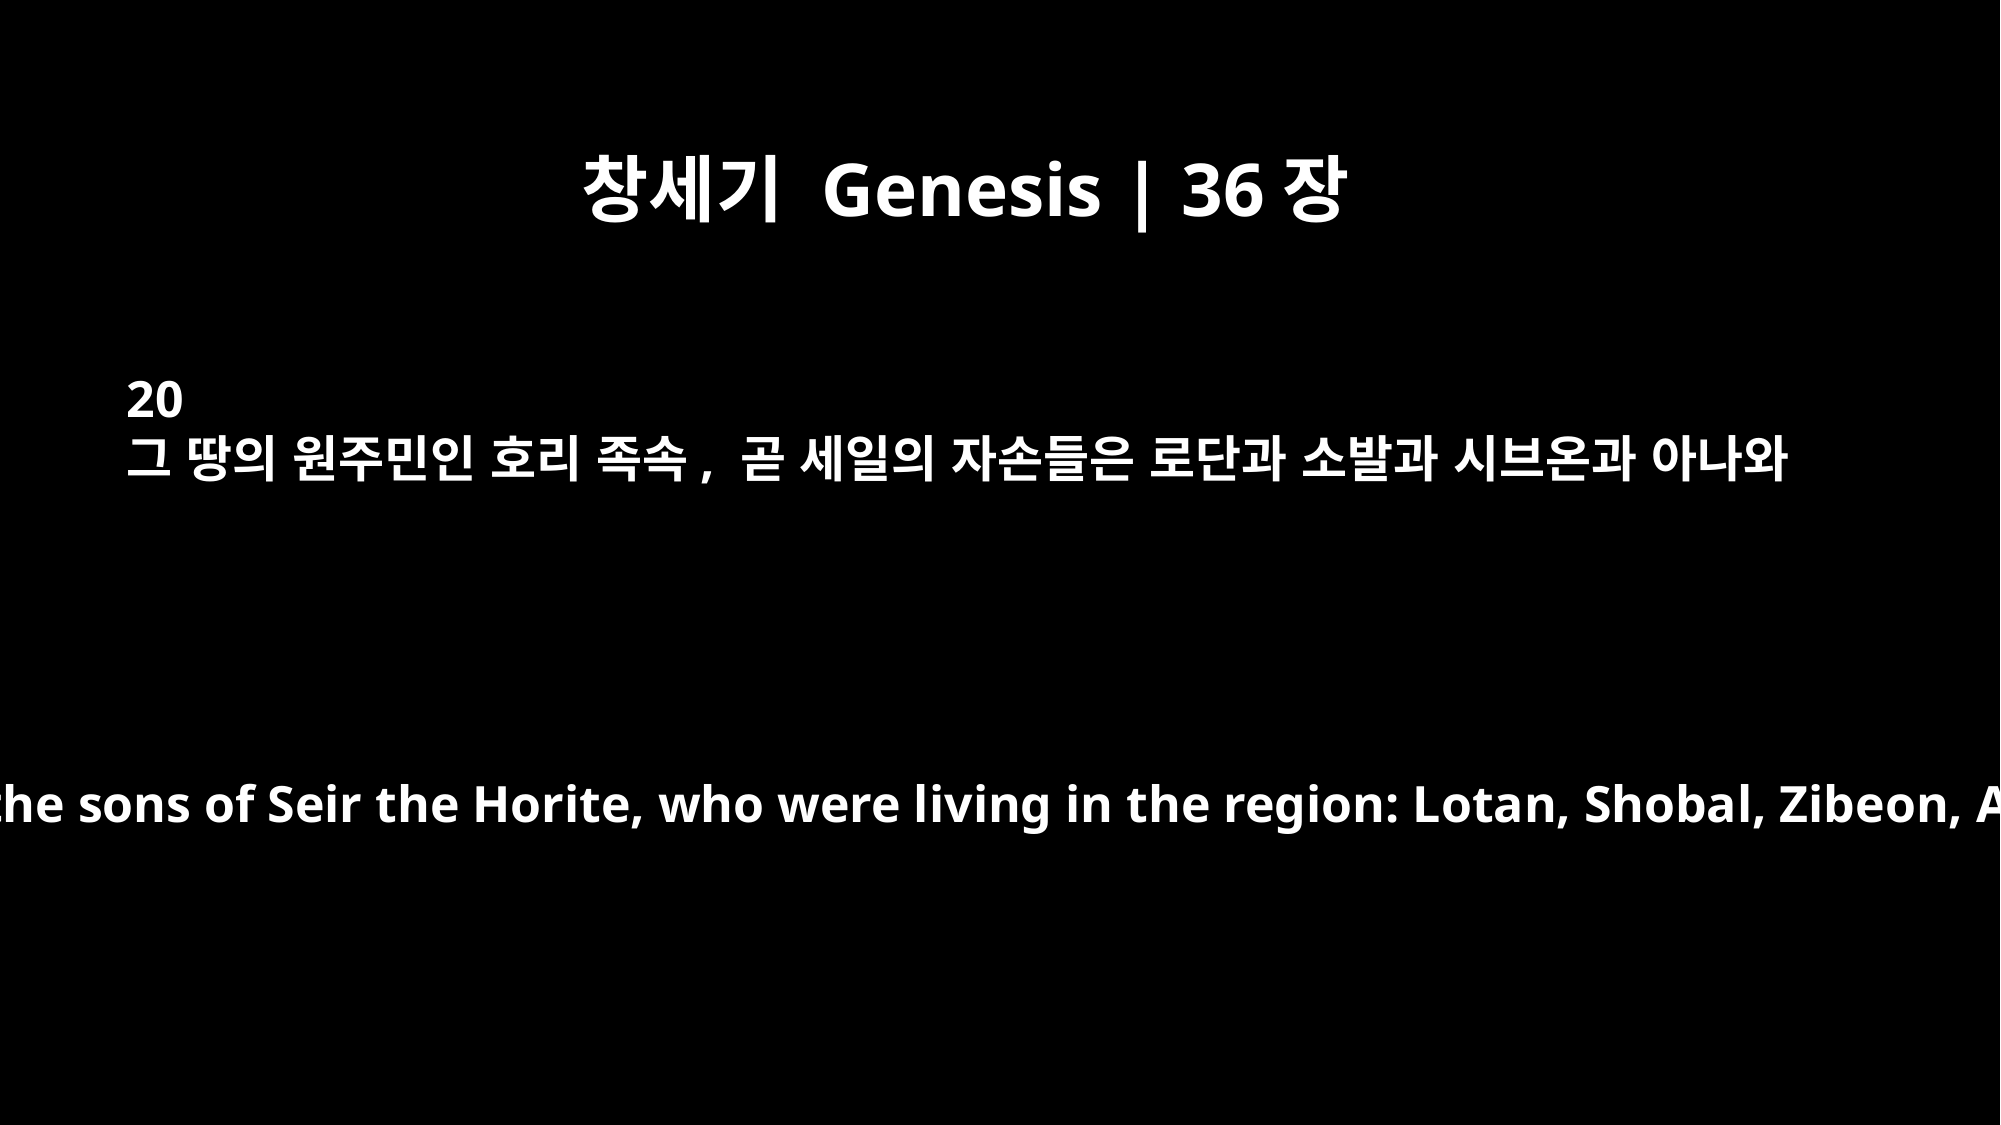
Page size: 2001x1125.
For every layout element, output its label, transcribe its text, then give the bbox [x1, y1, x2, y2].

text_box 20 그 땅의 원주민인 호리 족속, 곧 세일의 자손들은 로단과 소발과 시브온과 아나와 [111, 359, 1805, 495]
text_box These were the sons of Seir the Horite, who were living in the region: Lotan, Shobal, Zibeon, Anah, [0, 764, 2000, 840]
text_box 창세기 Genesis | 36장 [566, 136, 1365, 239]
